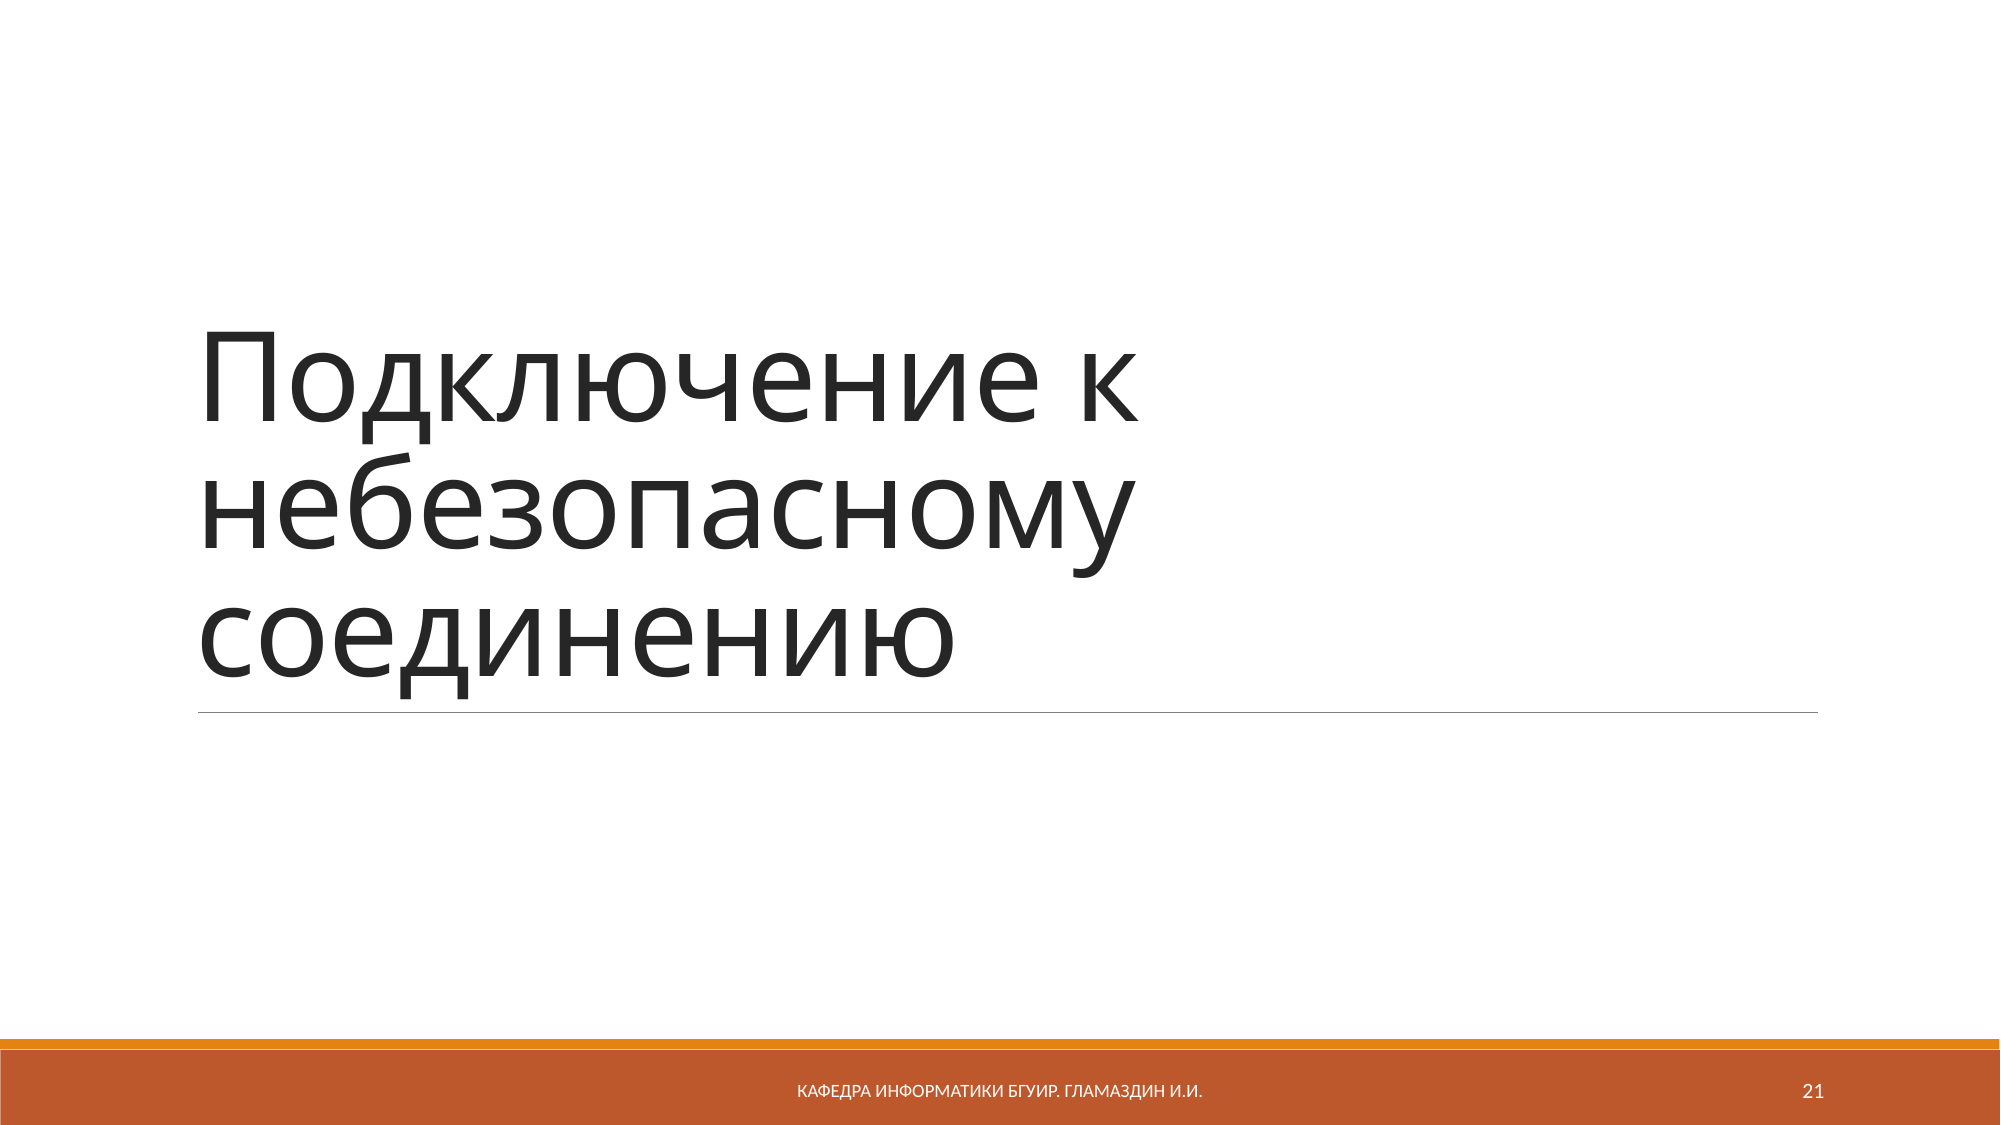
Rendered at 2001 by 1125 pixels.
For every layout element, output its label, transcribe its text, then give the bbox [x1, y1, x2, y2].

title Подключение к небезопасному соединению [180, 124, 1830, 710]
footer Кафедра информатики бгуир. Гламаздин И.и. [604, 1059, 1396, 1120]
slide_number 21 [1624, 1059, 1840, 1120]
